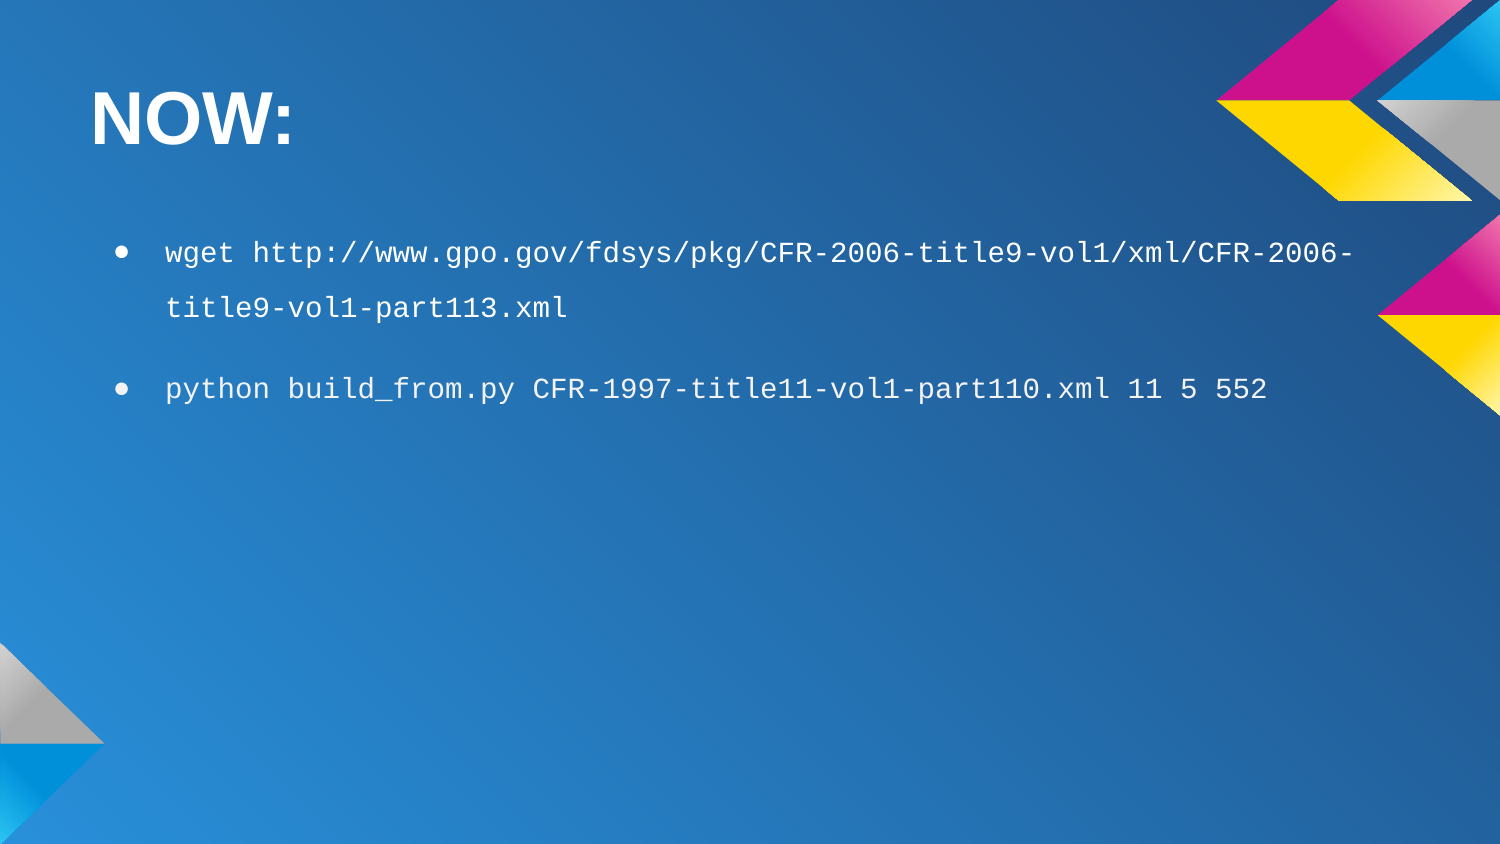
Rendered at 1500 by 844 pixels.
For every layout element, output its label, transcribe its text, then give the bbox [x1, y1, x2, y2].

title NOW: [75, 33, 1204, 175]
list wget http://www.gpo.gov/fdsys/pkg/CFR-2006-title9-vol1/xml/CFR-2006-title9-vol1-part113.xml python build_from.py CFR-1997-title11-vol1-part110.xml 11 5 552 [75, 196, 1425, 793]
